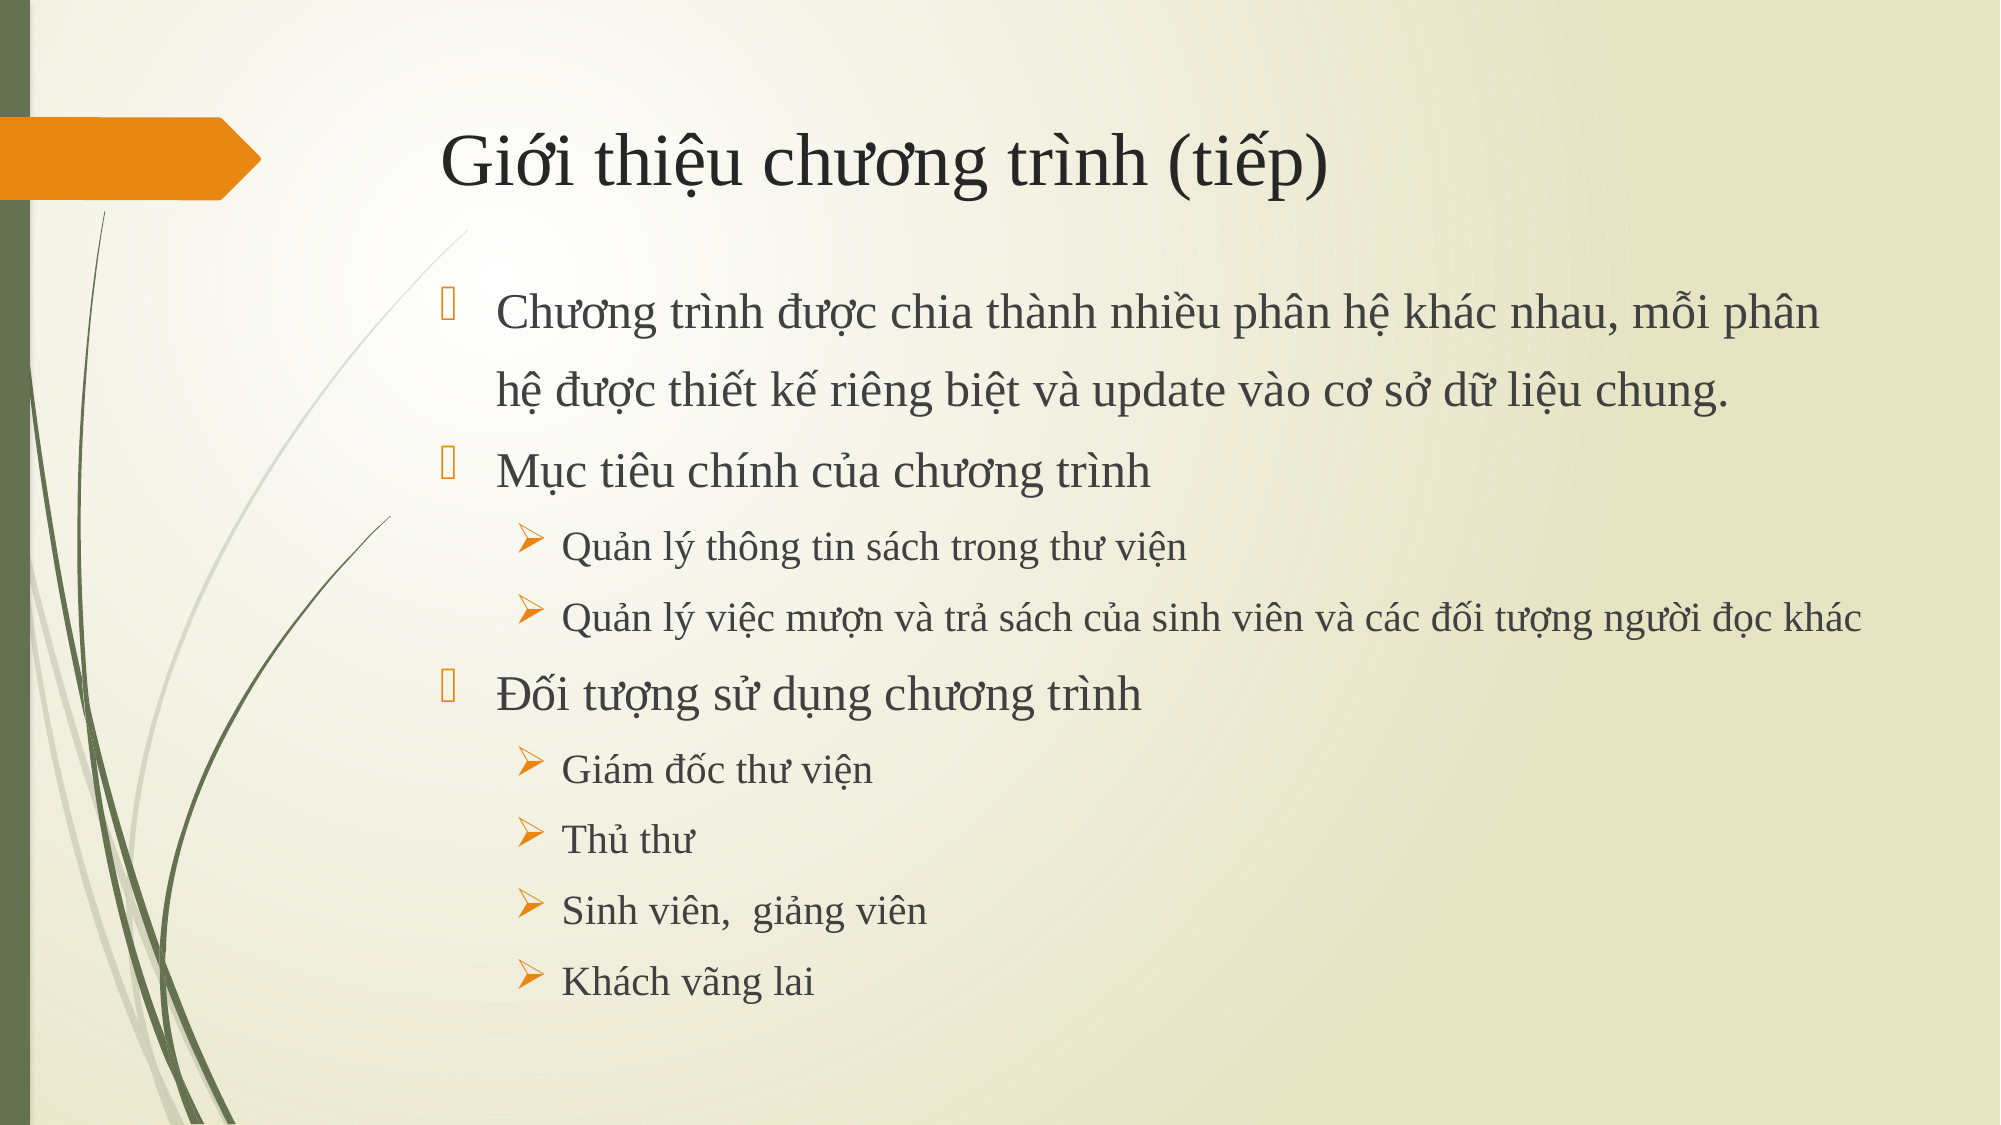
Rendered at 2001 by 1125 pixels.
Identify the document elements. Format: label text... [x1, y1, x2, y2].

title Giới thiệu chương trình (tiếp) [425, 102, 1888, 253]
list Chương trình được chia thành nhiều phân hệ khác nhau, mỗi phân hệ được thiết kế riêng biệt và update vào cơ sở dữ liệu chung. Mục tiêu chính của chương trình Quản lý thông tin sách trong thư viện Quản lý việc mượn và trả sách của sinh viên và các đối tượng người đọc khác Đối tượng sử dụng chương trình Giám đốc thư viện Thủ thư Sinh viên, giảng viên Khách vãng lai [424, 253, 1888, 1048]
